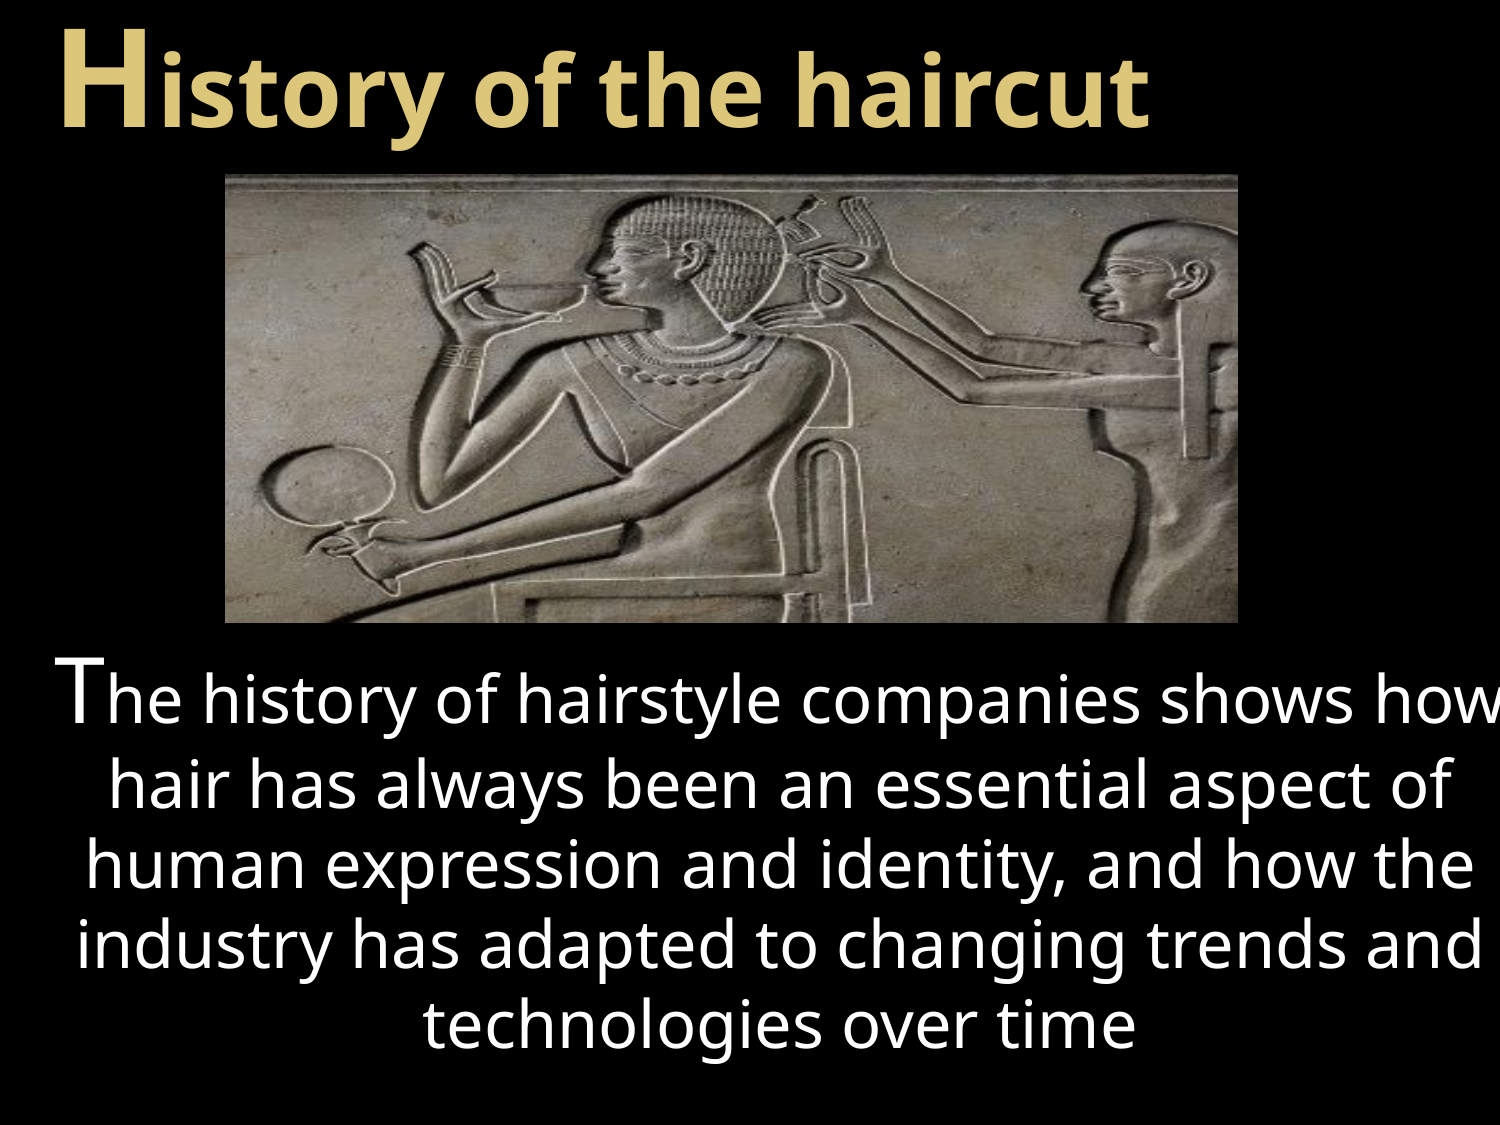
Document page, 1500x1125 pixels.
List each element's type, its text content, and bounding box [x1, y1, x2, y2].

title History of the haircut [37, 37, 1388, 275]
list The history of hairstyle companies shows how hair has always been an essential aspect of human expression and identity, and how the industry has adapted to changing trends and technologies over time [24, 624, 1500, 1088]
picture [224, 174, 1238, 624]
